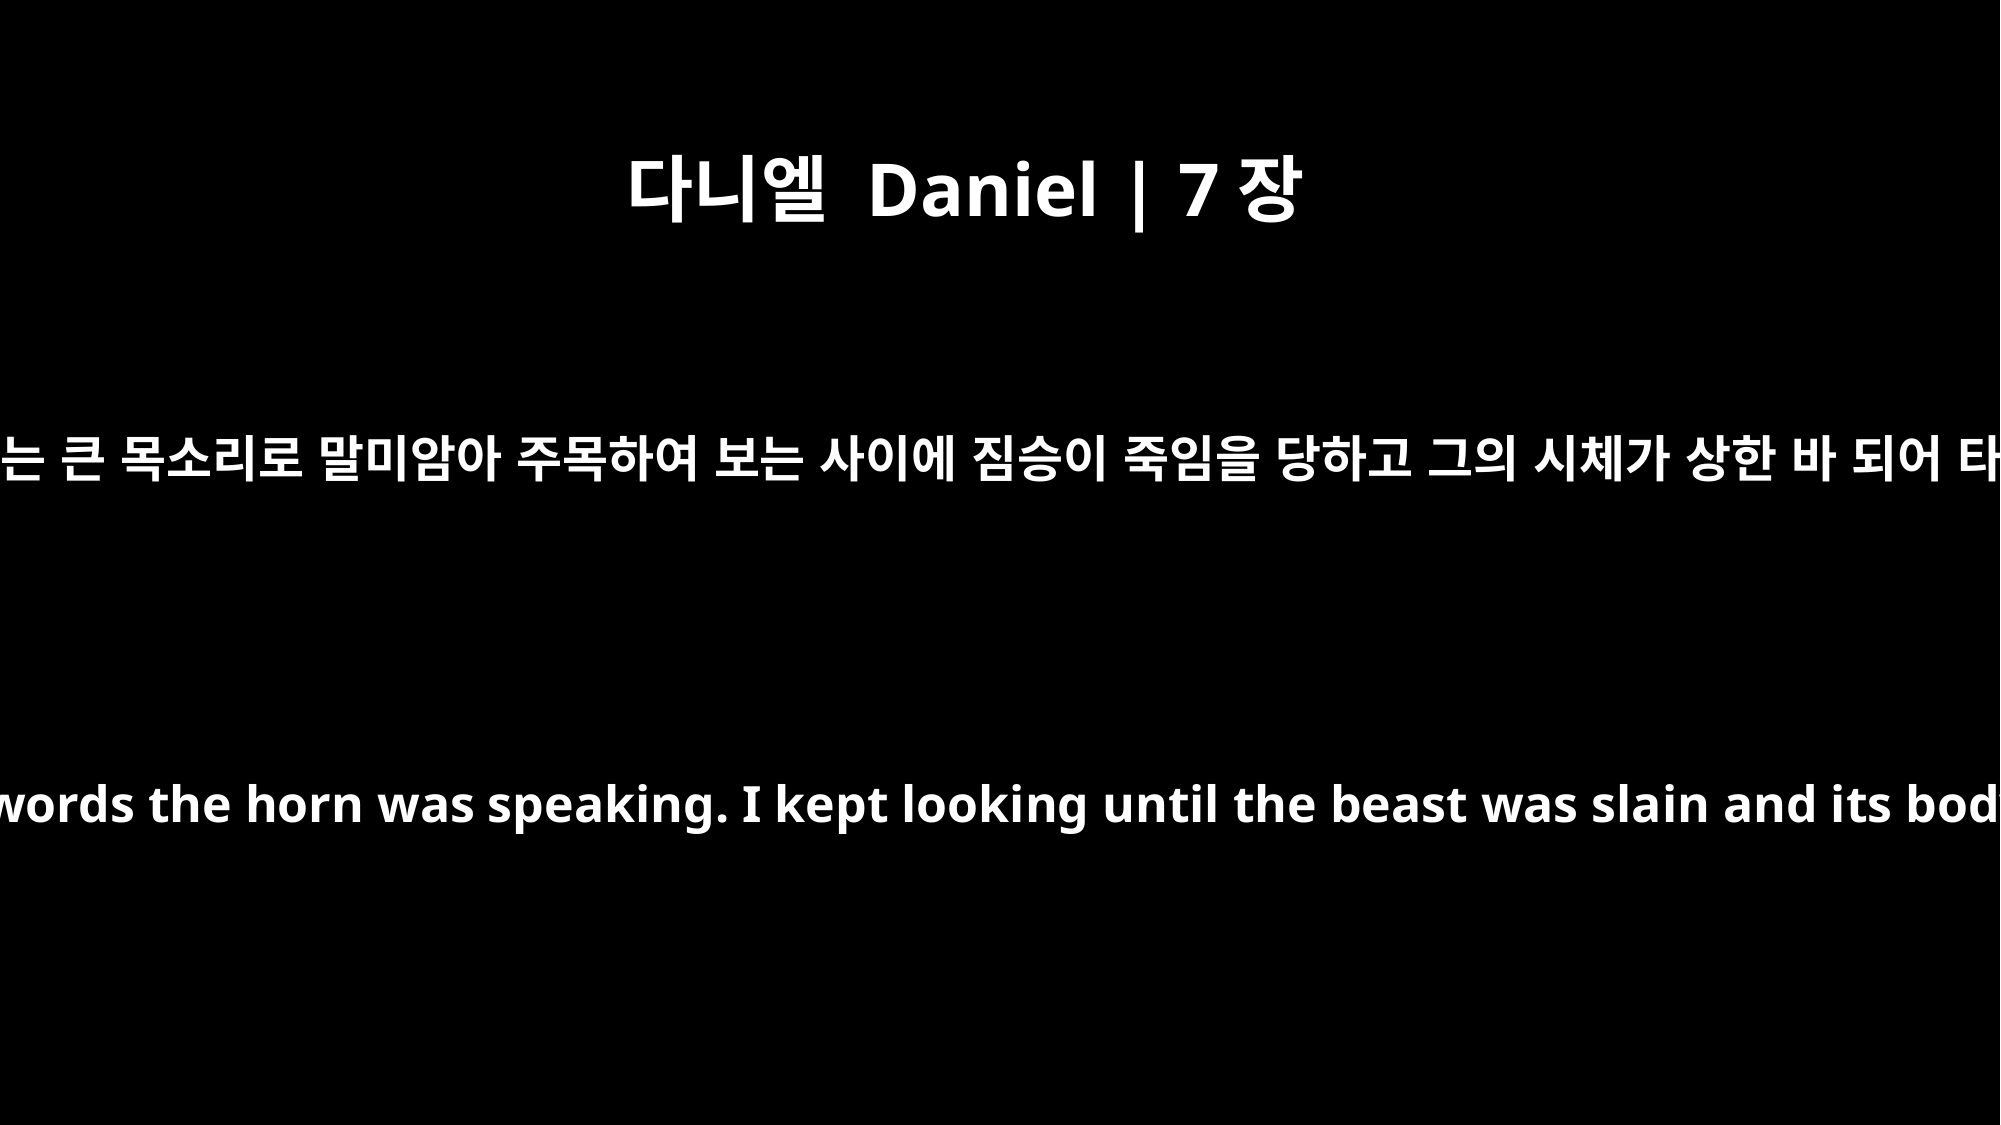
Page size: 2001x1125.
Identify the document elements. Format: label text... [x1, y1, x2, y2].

text_box "Then I continued to watch because of the boastful words the horn was speaking. I kept looking until the beast was slain and its body destroyed and thrown into the blazing fire. [0, 764, 2000, 840]
text_box 11 그 때에 내가 작은 뿔이 말하는 큰 목소리로 말미암아 주목하여 보는 사이에 짐승이 죽임을 당하고 그의 시체가 상한 바 되어 타오르는 불에 던져졌으며 [0, 359, 2000, 495]
text_box 다니엘 Daniel | 7장 [611, 136, 1320, 239]
